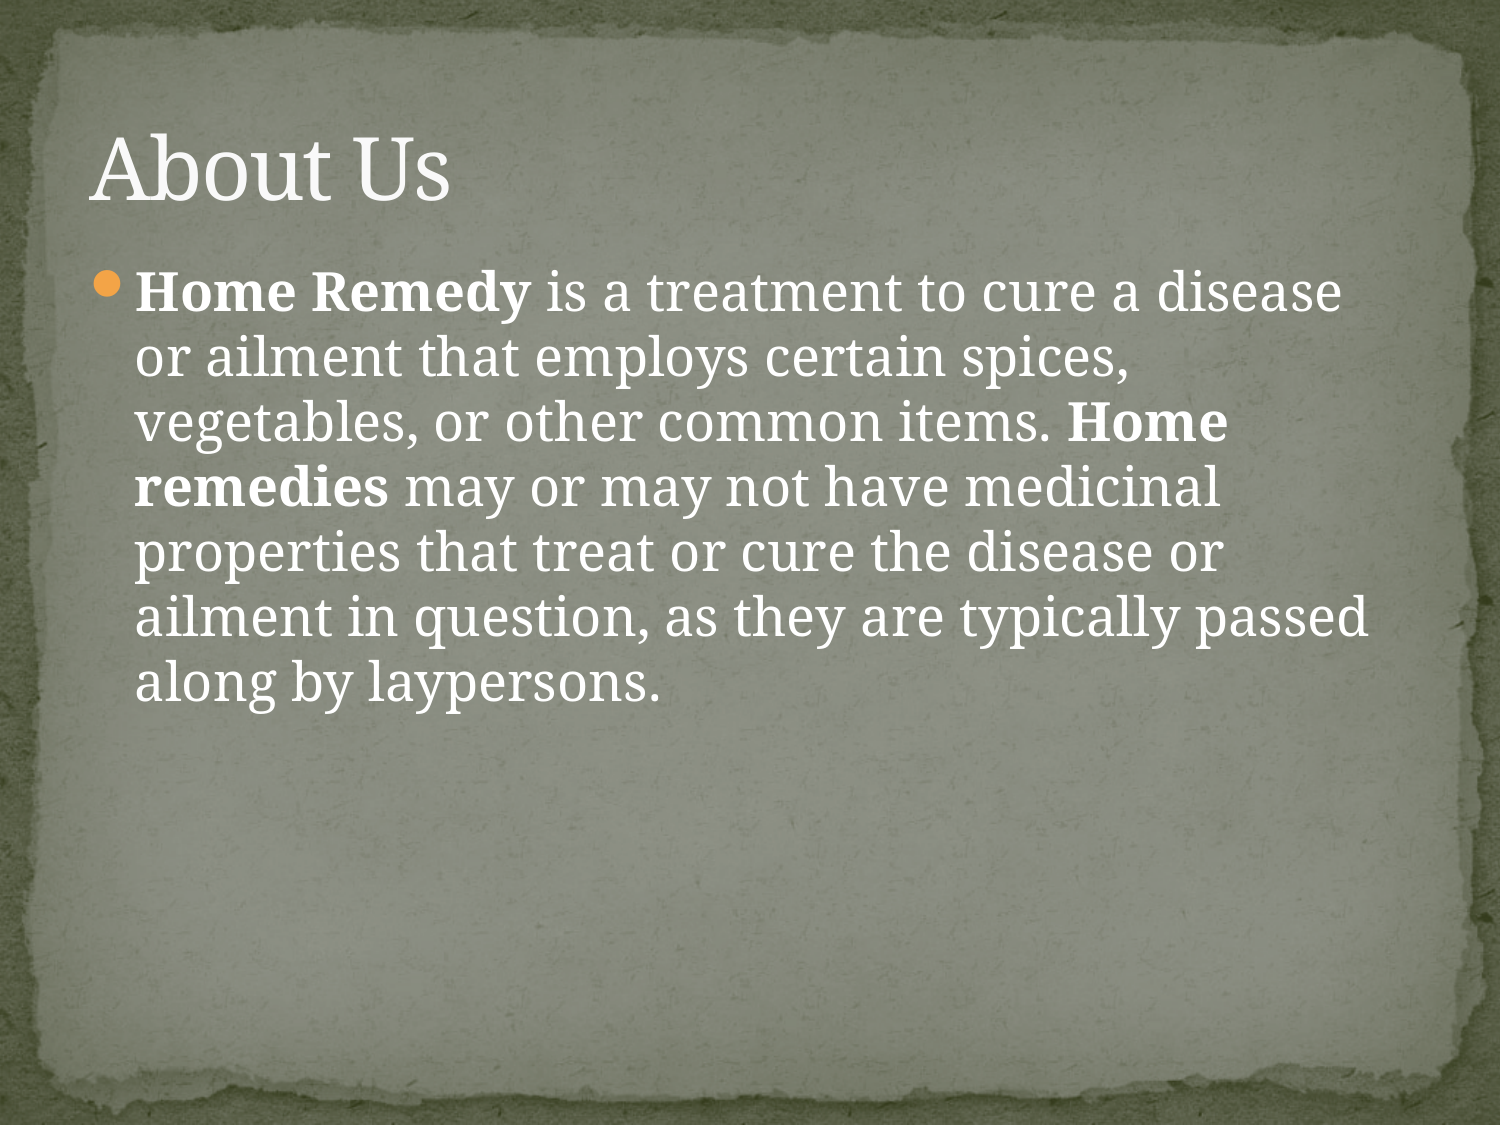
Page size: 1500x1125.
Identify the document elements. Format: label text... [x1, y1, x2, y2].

list Home Remedy is a treatment to cure a disease or ailment that employs certain spices, vegetables, or other common items. Home remedies may or may not have medicinal properties that treat or cure the disease or ailment in question, as they are typically passed along by laypersons. [75, 249, 1425, 1000]
title About Us [74, 24, 1425, 225]
